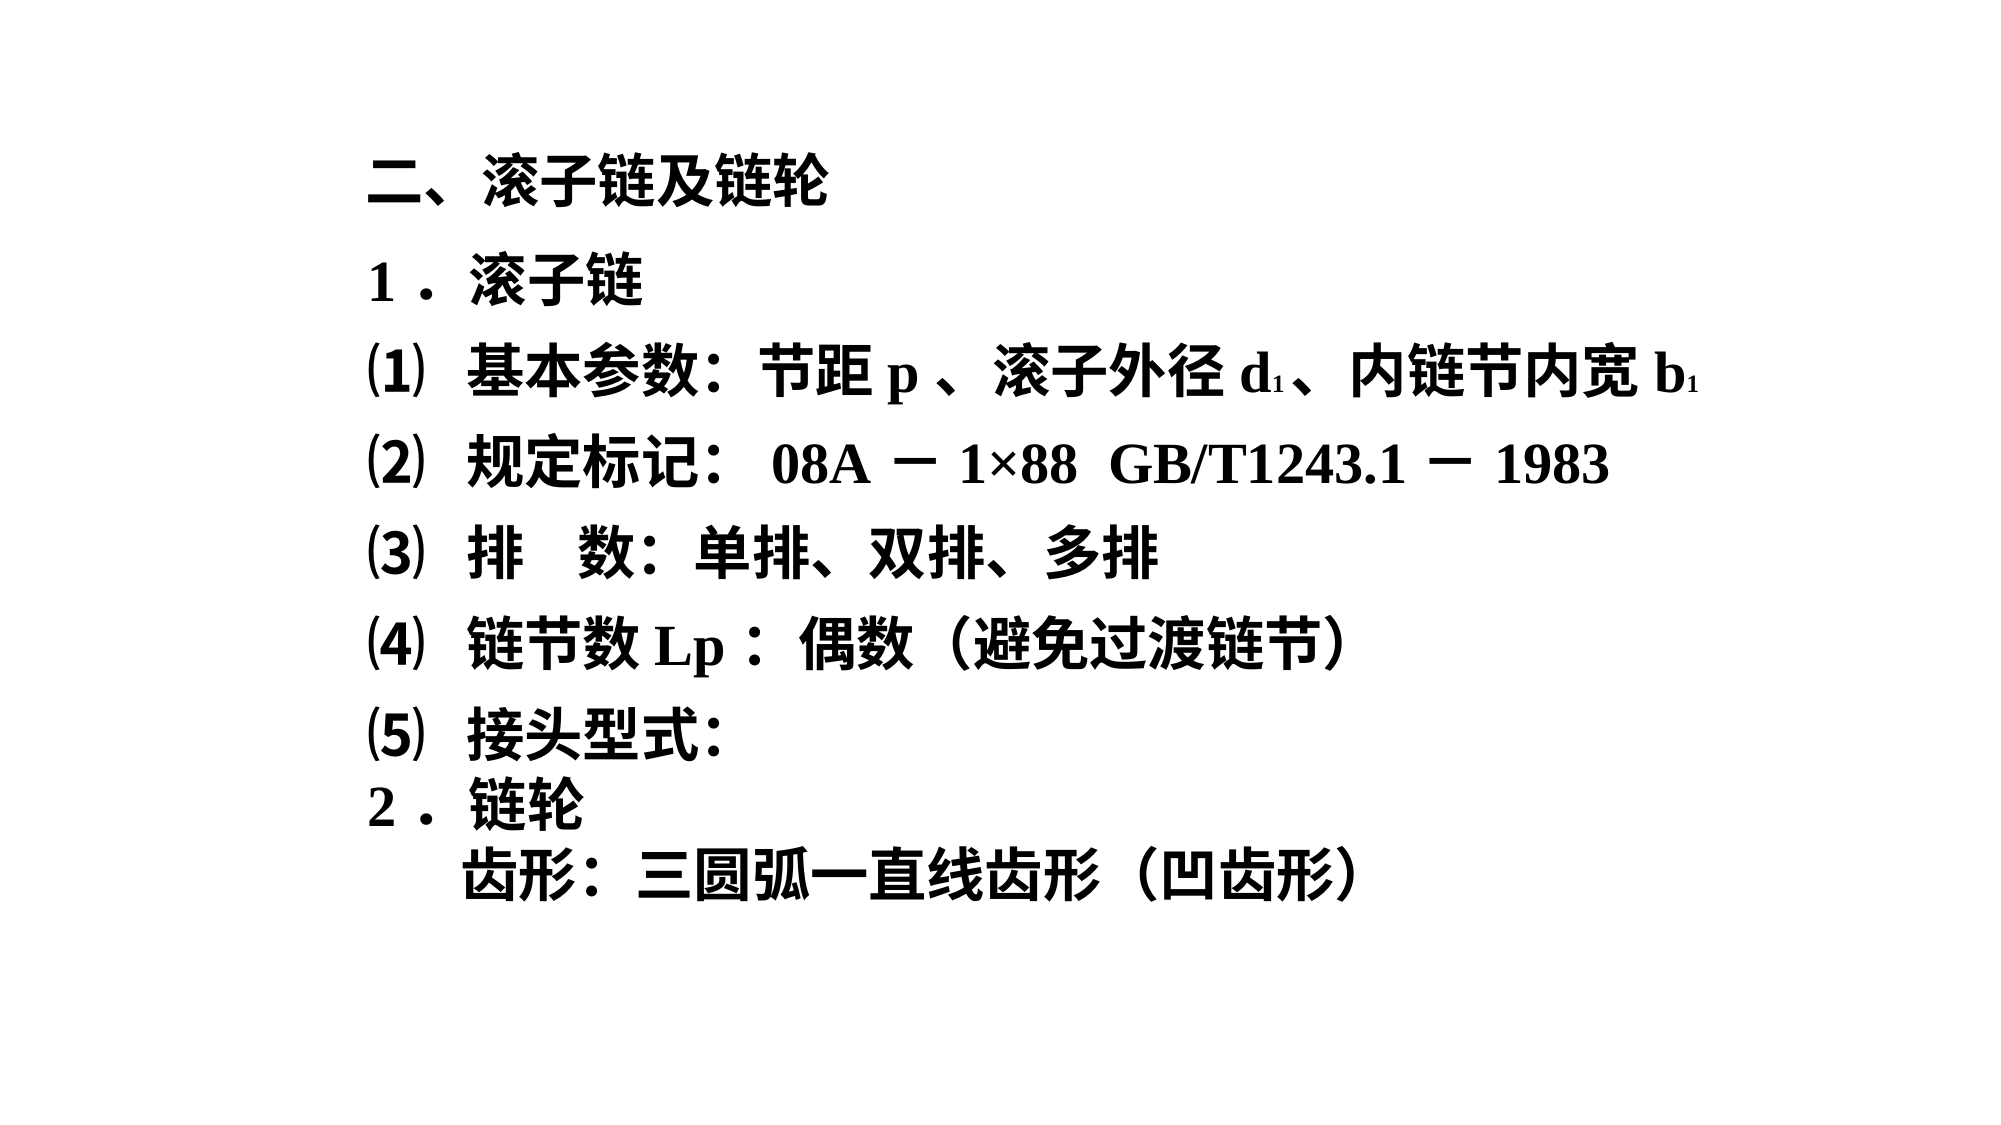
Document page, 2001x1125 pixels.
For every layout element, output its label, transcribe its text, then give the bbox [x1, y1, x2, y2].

text_box 1．滚子链 ⑴ 基本参数：节距p、滚子外径d1、内链节内宽b1 ⑵ 规定标记：08A－1×88 GB/T1243.1－1983 ⑶ 排 数：单排、双排、多排 ⑷ 链节数Lp：偶数（避免过渡链节） ⑸ 接头型式： 2．链轮 齿形：三圆弧一直线齿形（凹齿形） [352, 214, 1714, 916]
text_box 二、滚子链及链轮 [350, 137, 863, 222]
